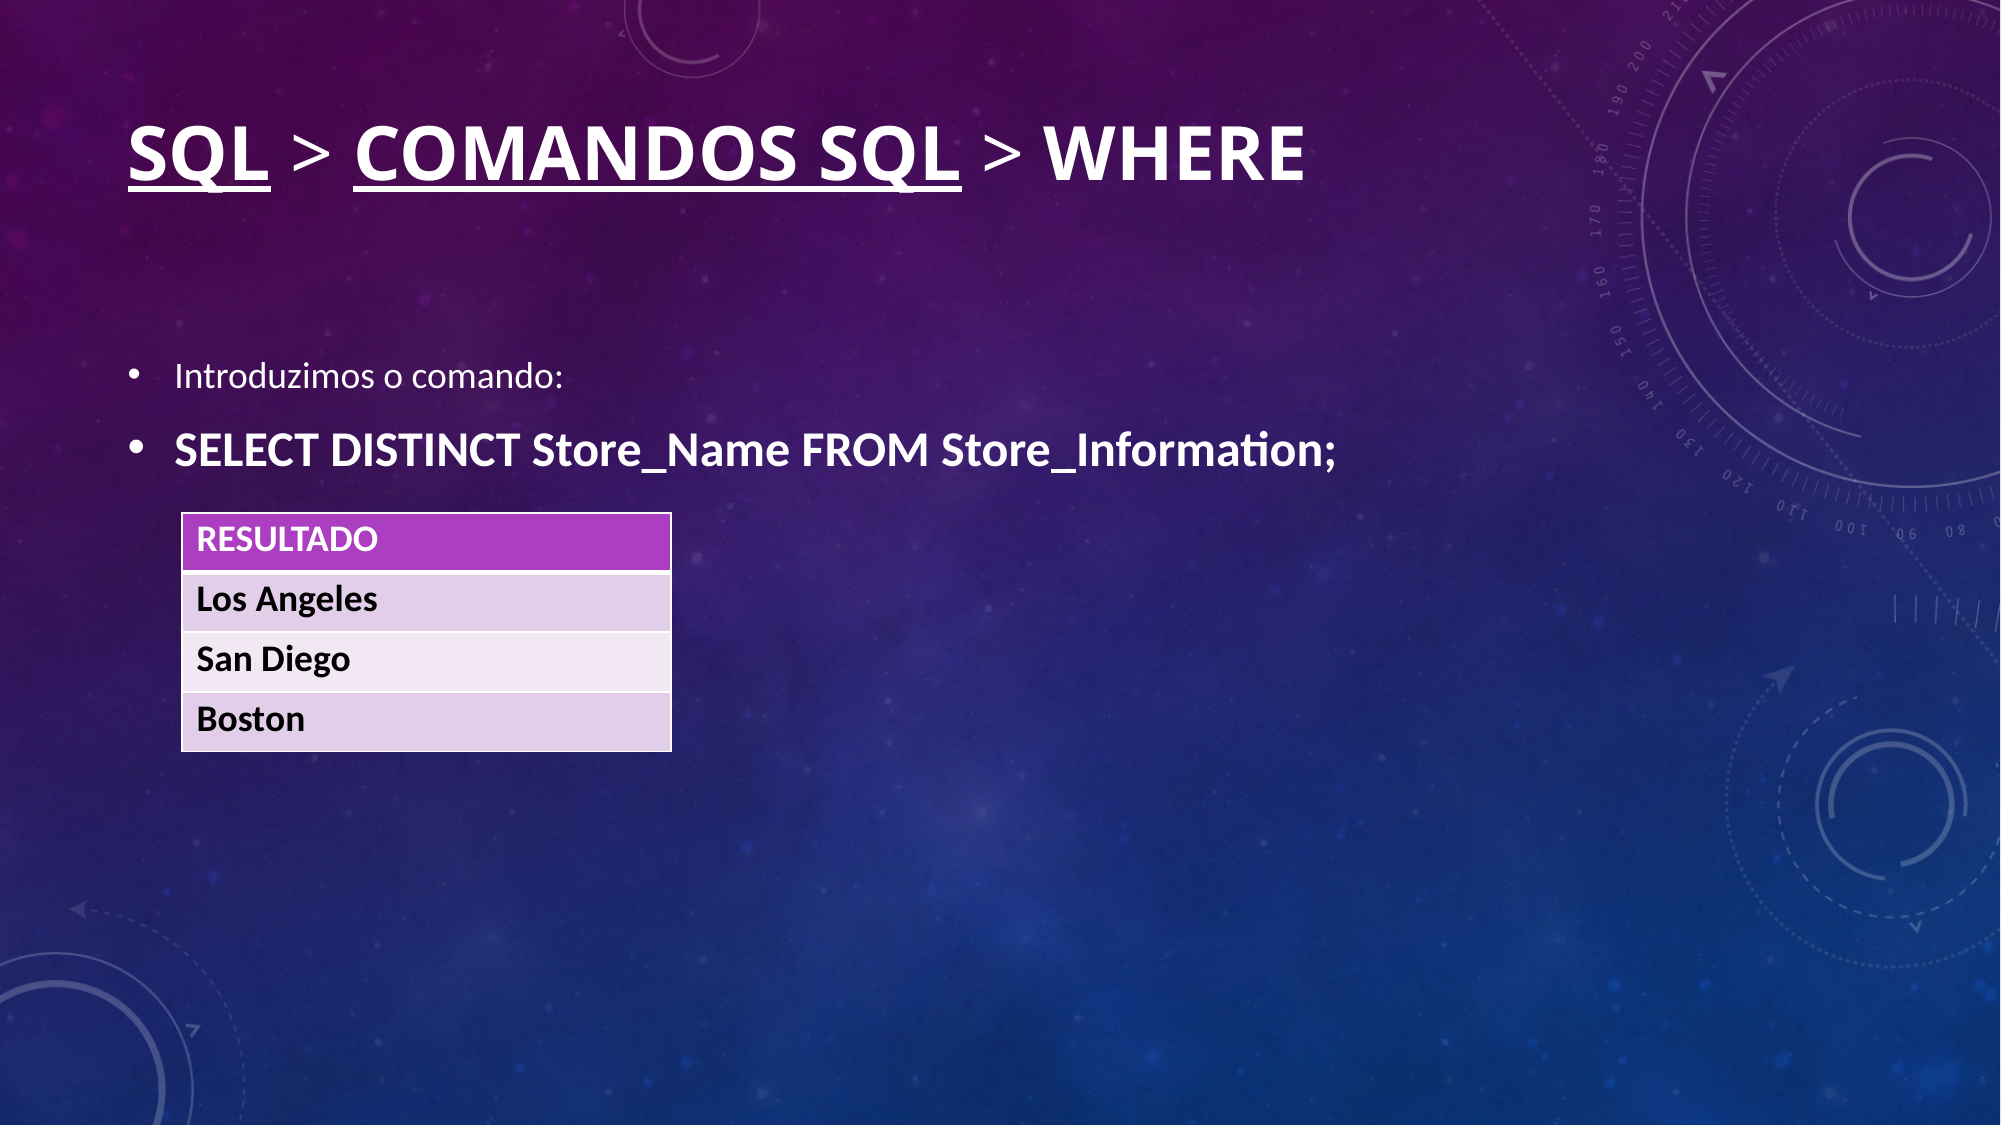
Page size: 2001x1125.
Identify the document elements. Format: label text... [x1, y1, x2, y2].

picture [0, 0, 2001, 1125]
list Introduzimos o comando: SELECT DISTINCT Store_Name FROM Store_Information; [112, 213, 1775, 938]
table_cell Los Angeles [183, 575, 670, 631]
table_cell San Diego [183, 633, 670, 691]
table_header RESULTADO [183, 514, 670, 570]
table_cell Boston [183, 693, 670, 751]
title SQL > Comandos SQL > where [112, 99, 1775, 213]
